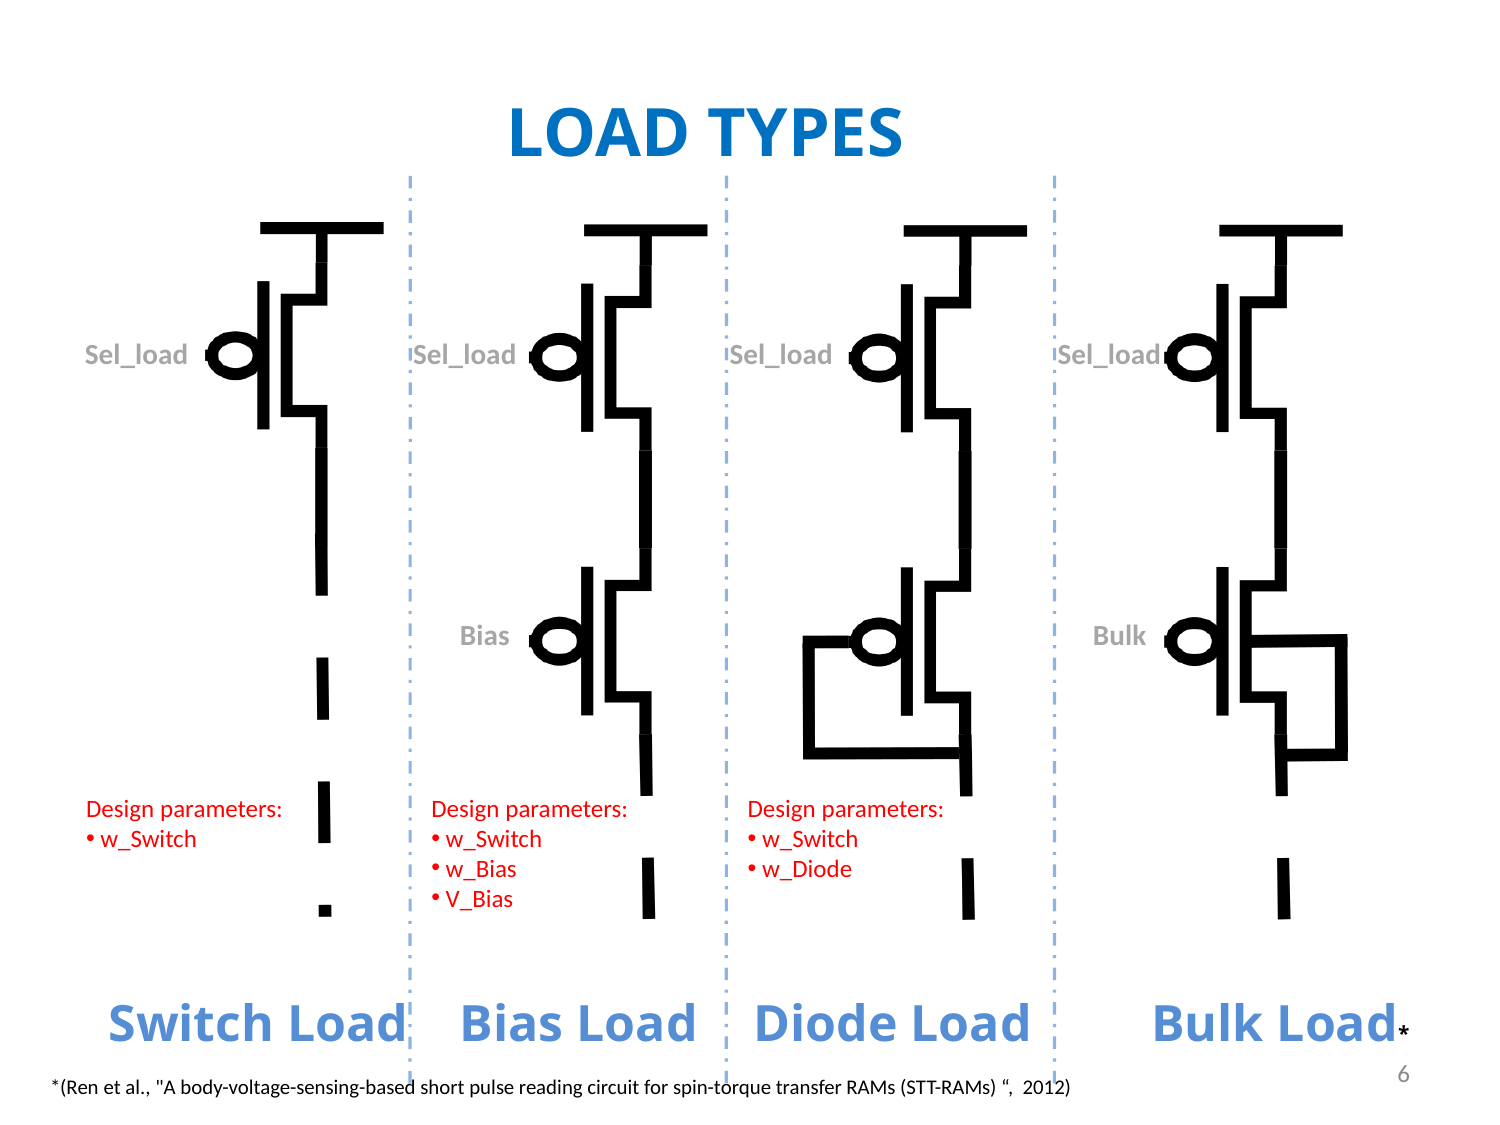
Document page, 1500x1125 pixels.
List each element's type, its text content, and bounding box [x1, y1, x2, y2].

text_box *(Ren et al., "A body-voltage-sensing-based short pulse reading circuit for spin-torque transfer RAMs (STT-RAMs) “, 2012) [35, 1066, 1500, 1125]
text_box LOAD TYPES [492, 81, 1383, 173]
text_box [70, 175, 1477, 1091]
